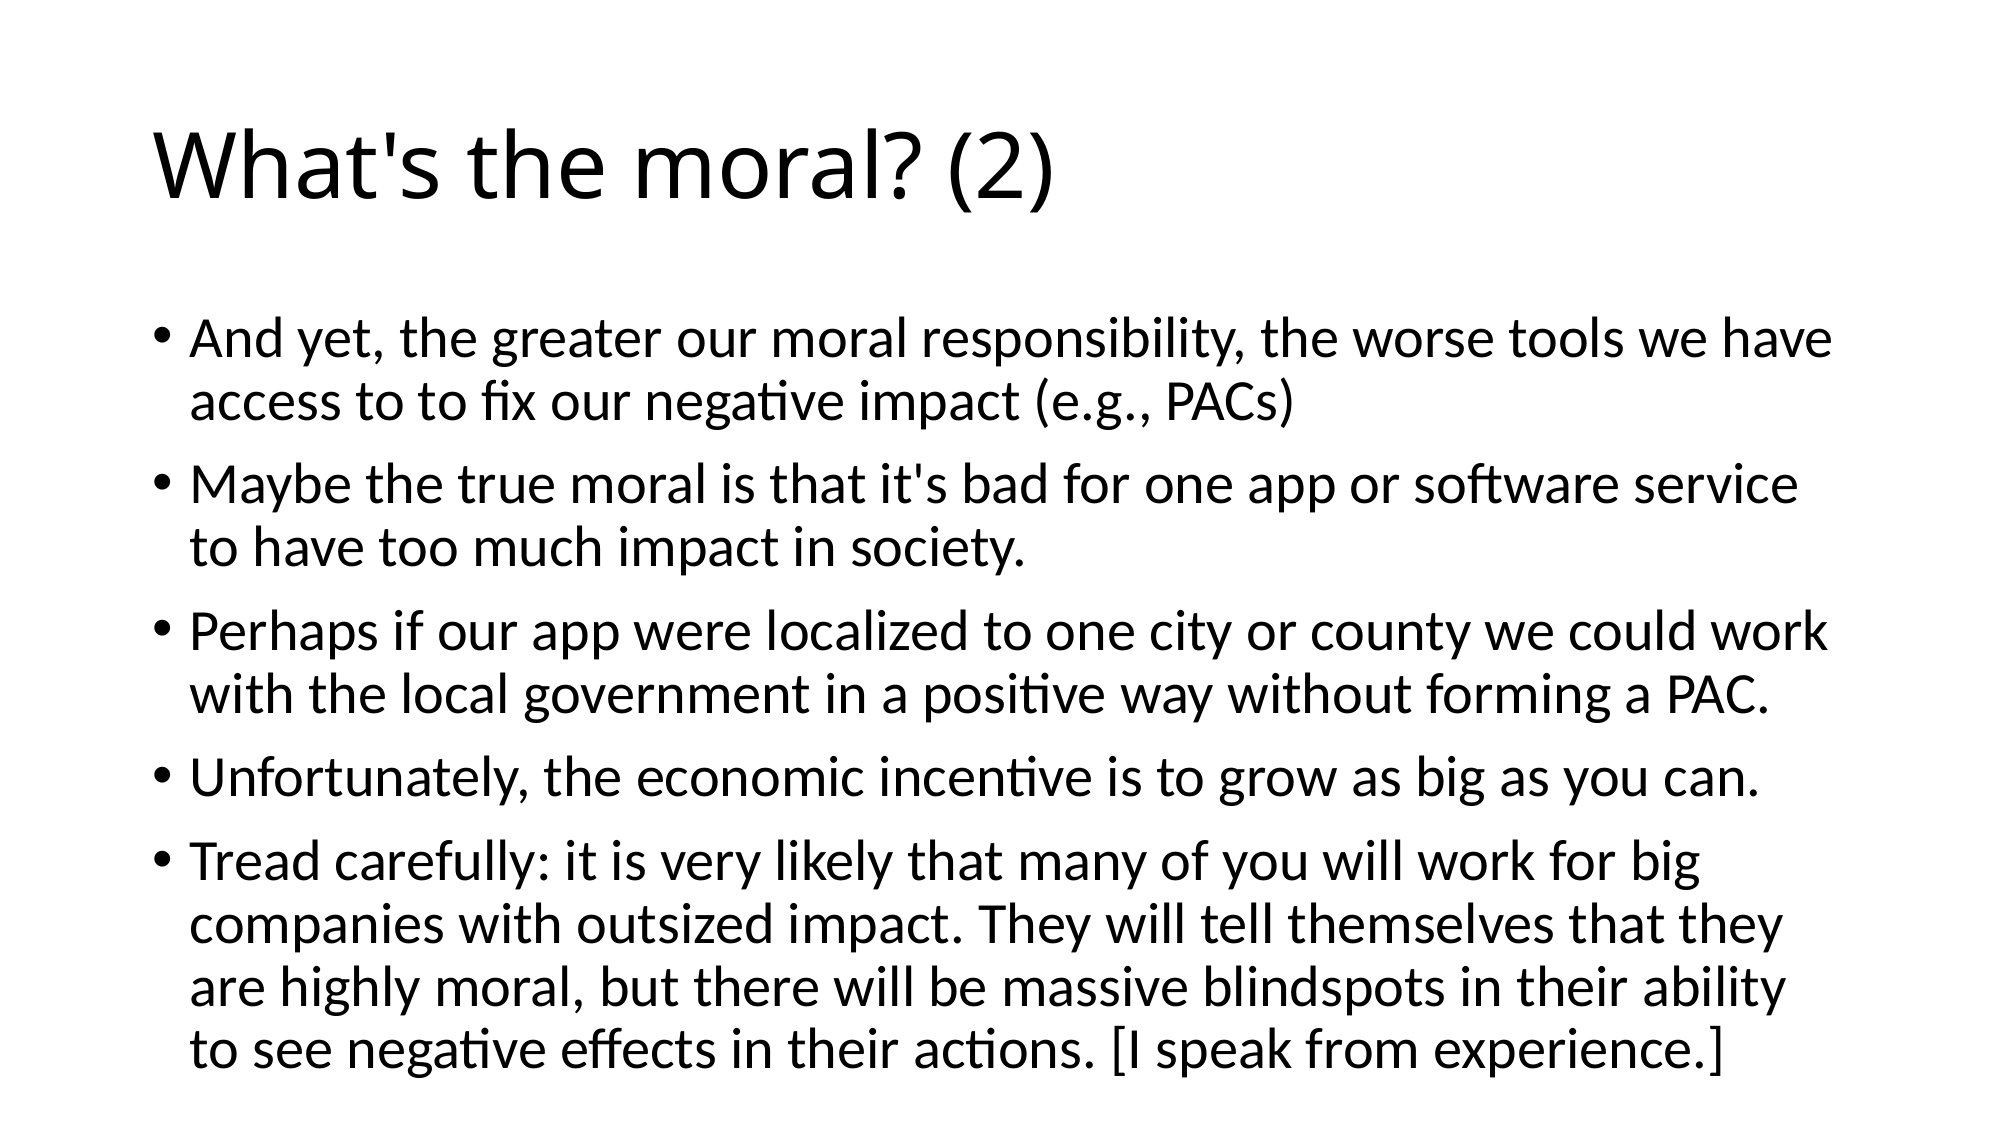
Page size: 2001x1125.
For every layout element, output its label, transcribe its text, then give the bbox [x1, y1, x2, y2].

list And yet, the greater our moral responsibility, the worse tools we have access to to fix our negative impact (e.g., PACs) Maybe the true moral is that it's bad for one app or software service to have too much impact in society. Perhaps if our app were localized to one city or county we could work with the local government in a positive way without forming a PAC. Unfortunately, the economic incentive is to grow as big as you can. Tread carefully: it is very likely that many of you will work for big companies with outsized impact. They will tell themselves that they are highly moral, but there will be massive blindspots in their ability to see negative effects in their actions. [I speak from experience.] [137, 299, 1863, 1125]
title What's the moral? (2) [137, 59, 1863, 278]
